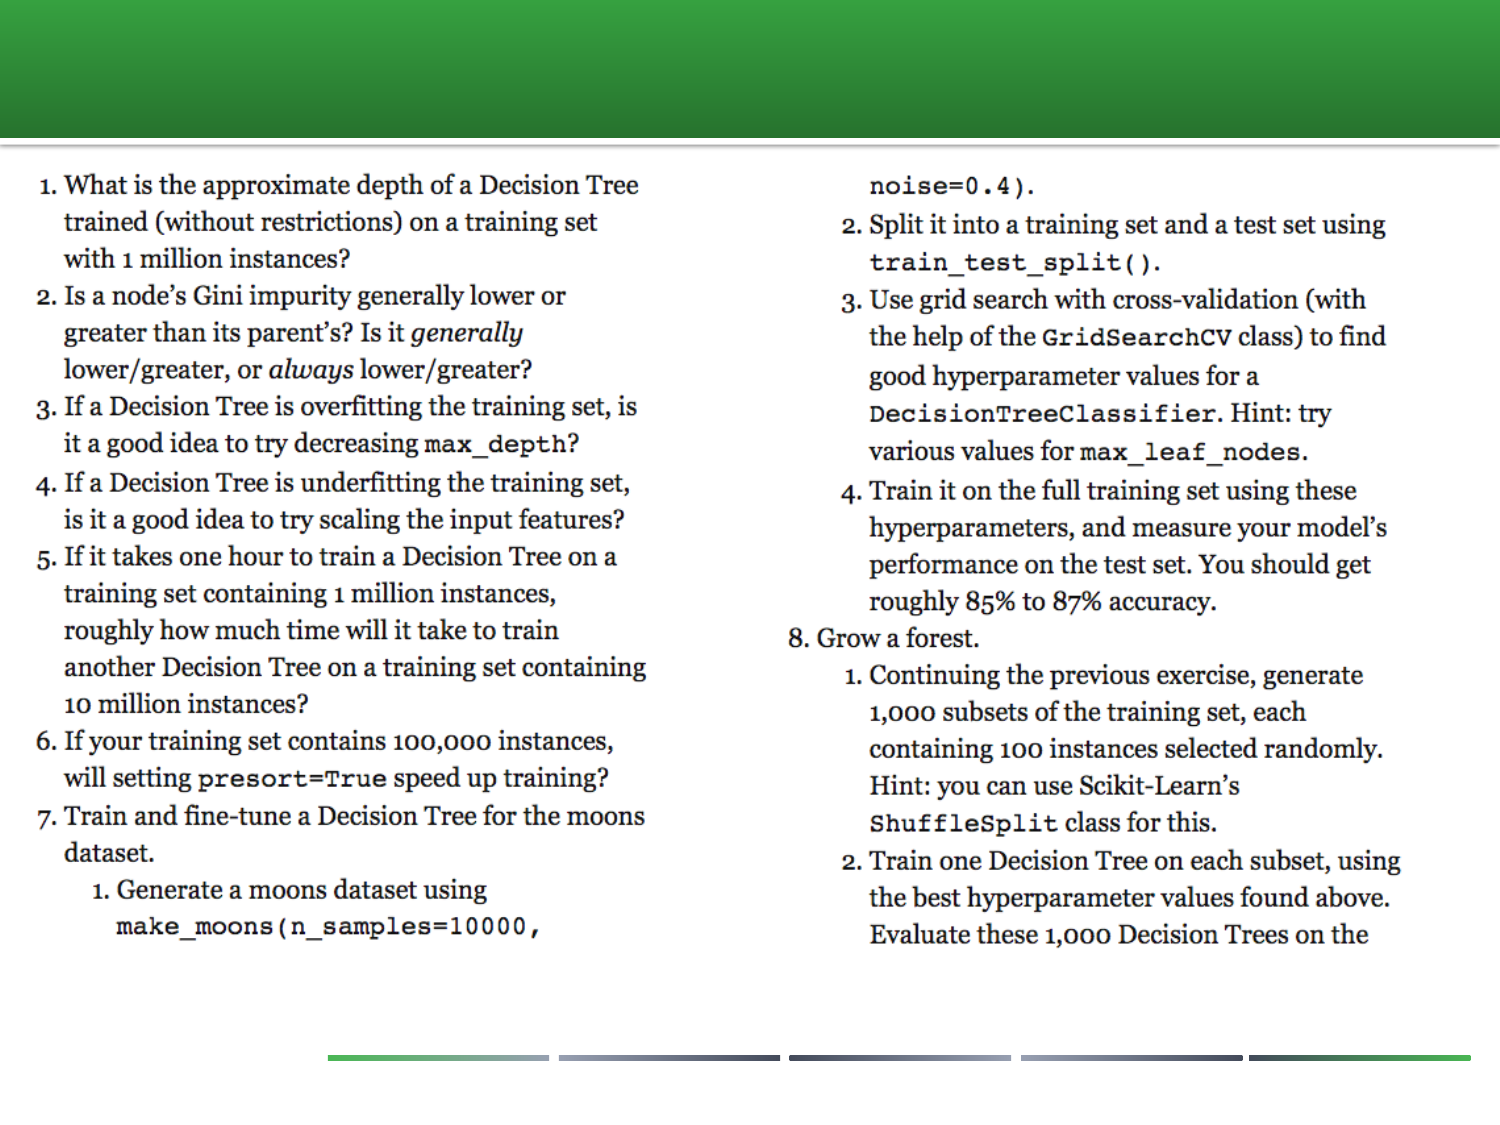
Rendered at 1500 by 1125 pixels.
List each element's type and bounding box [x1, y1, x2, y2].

picture [0, 151, 1500, 970]
